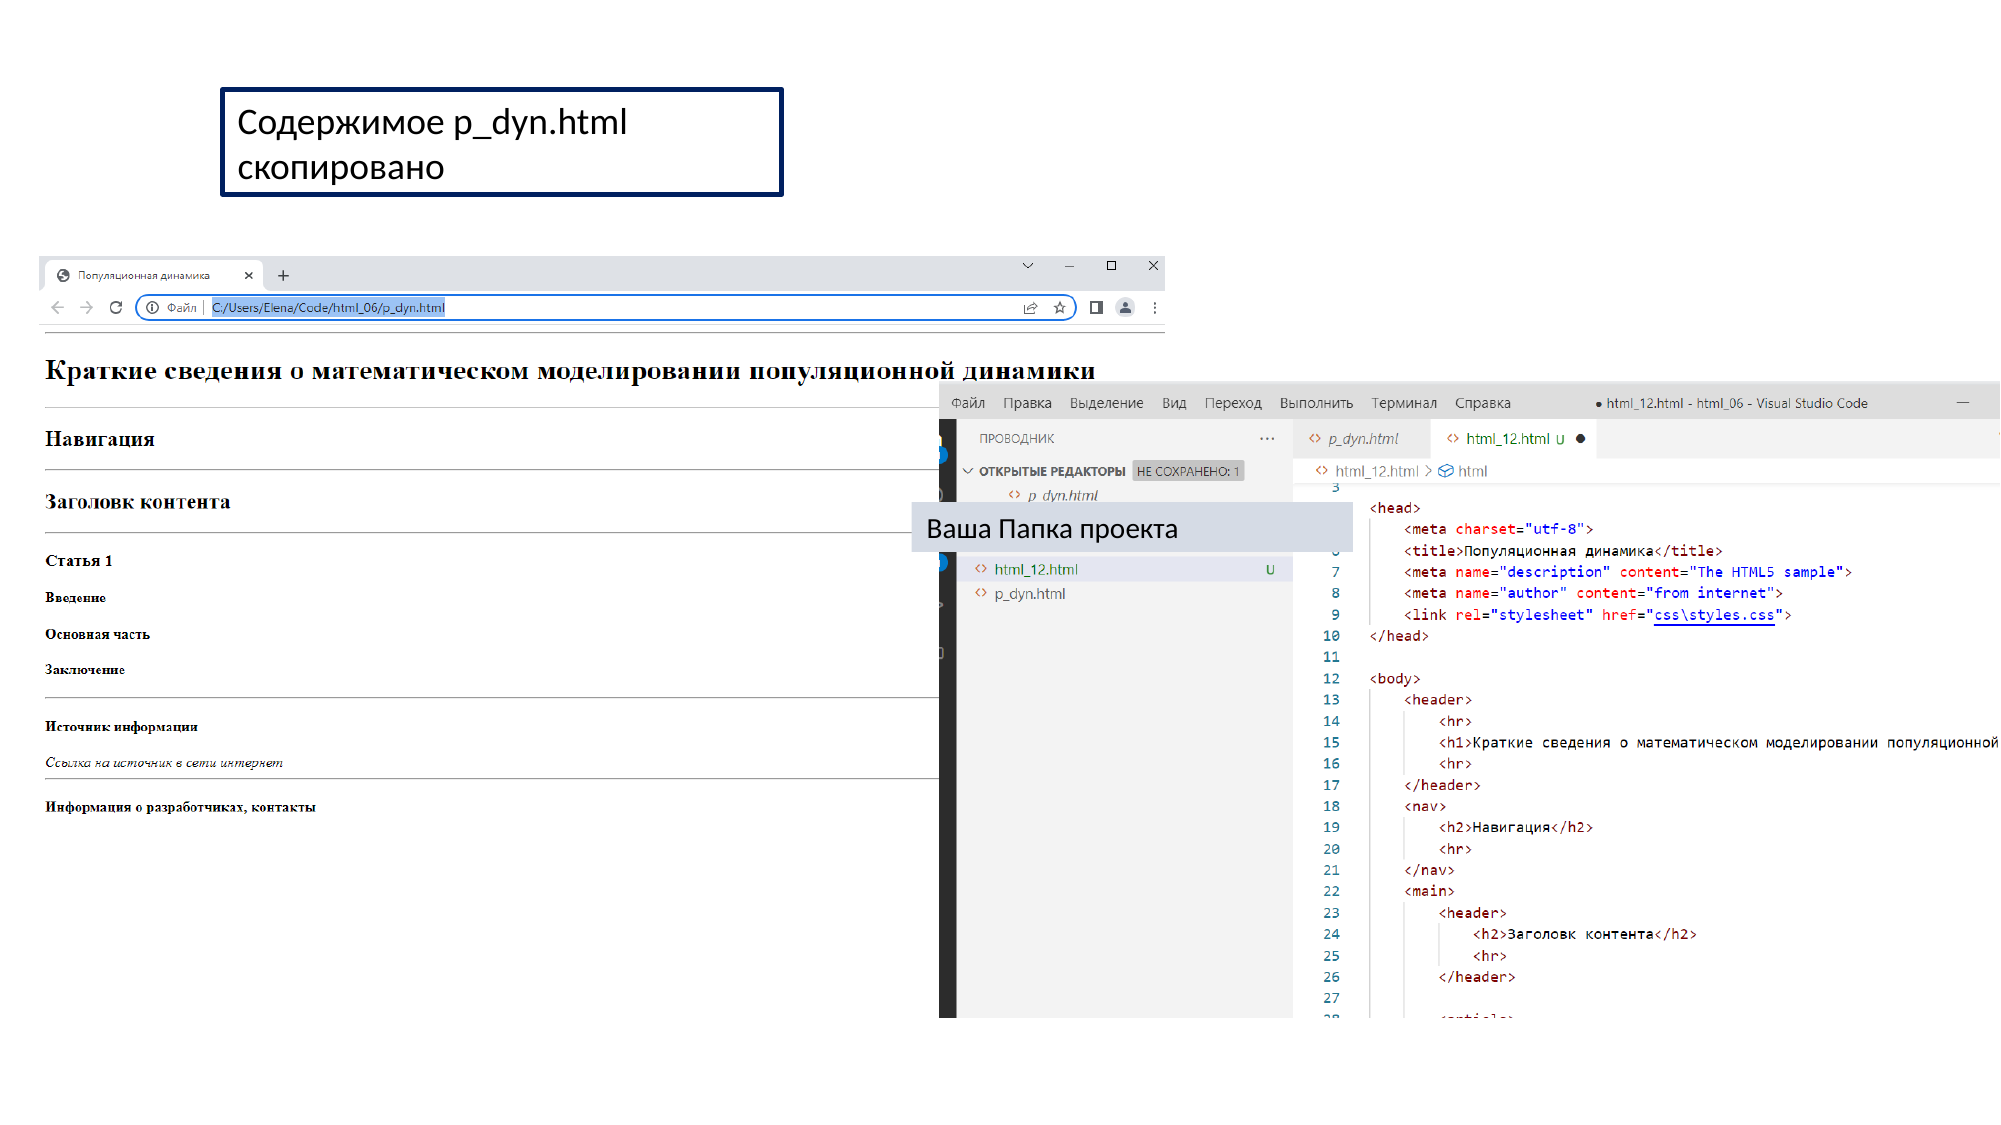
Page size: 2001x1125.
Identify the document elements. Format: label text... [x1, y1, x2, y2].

picture [39, 256, 2000, 1018]
text_box Содержимое p_dyn.html скопировано [222, 89, 782, 195]
